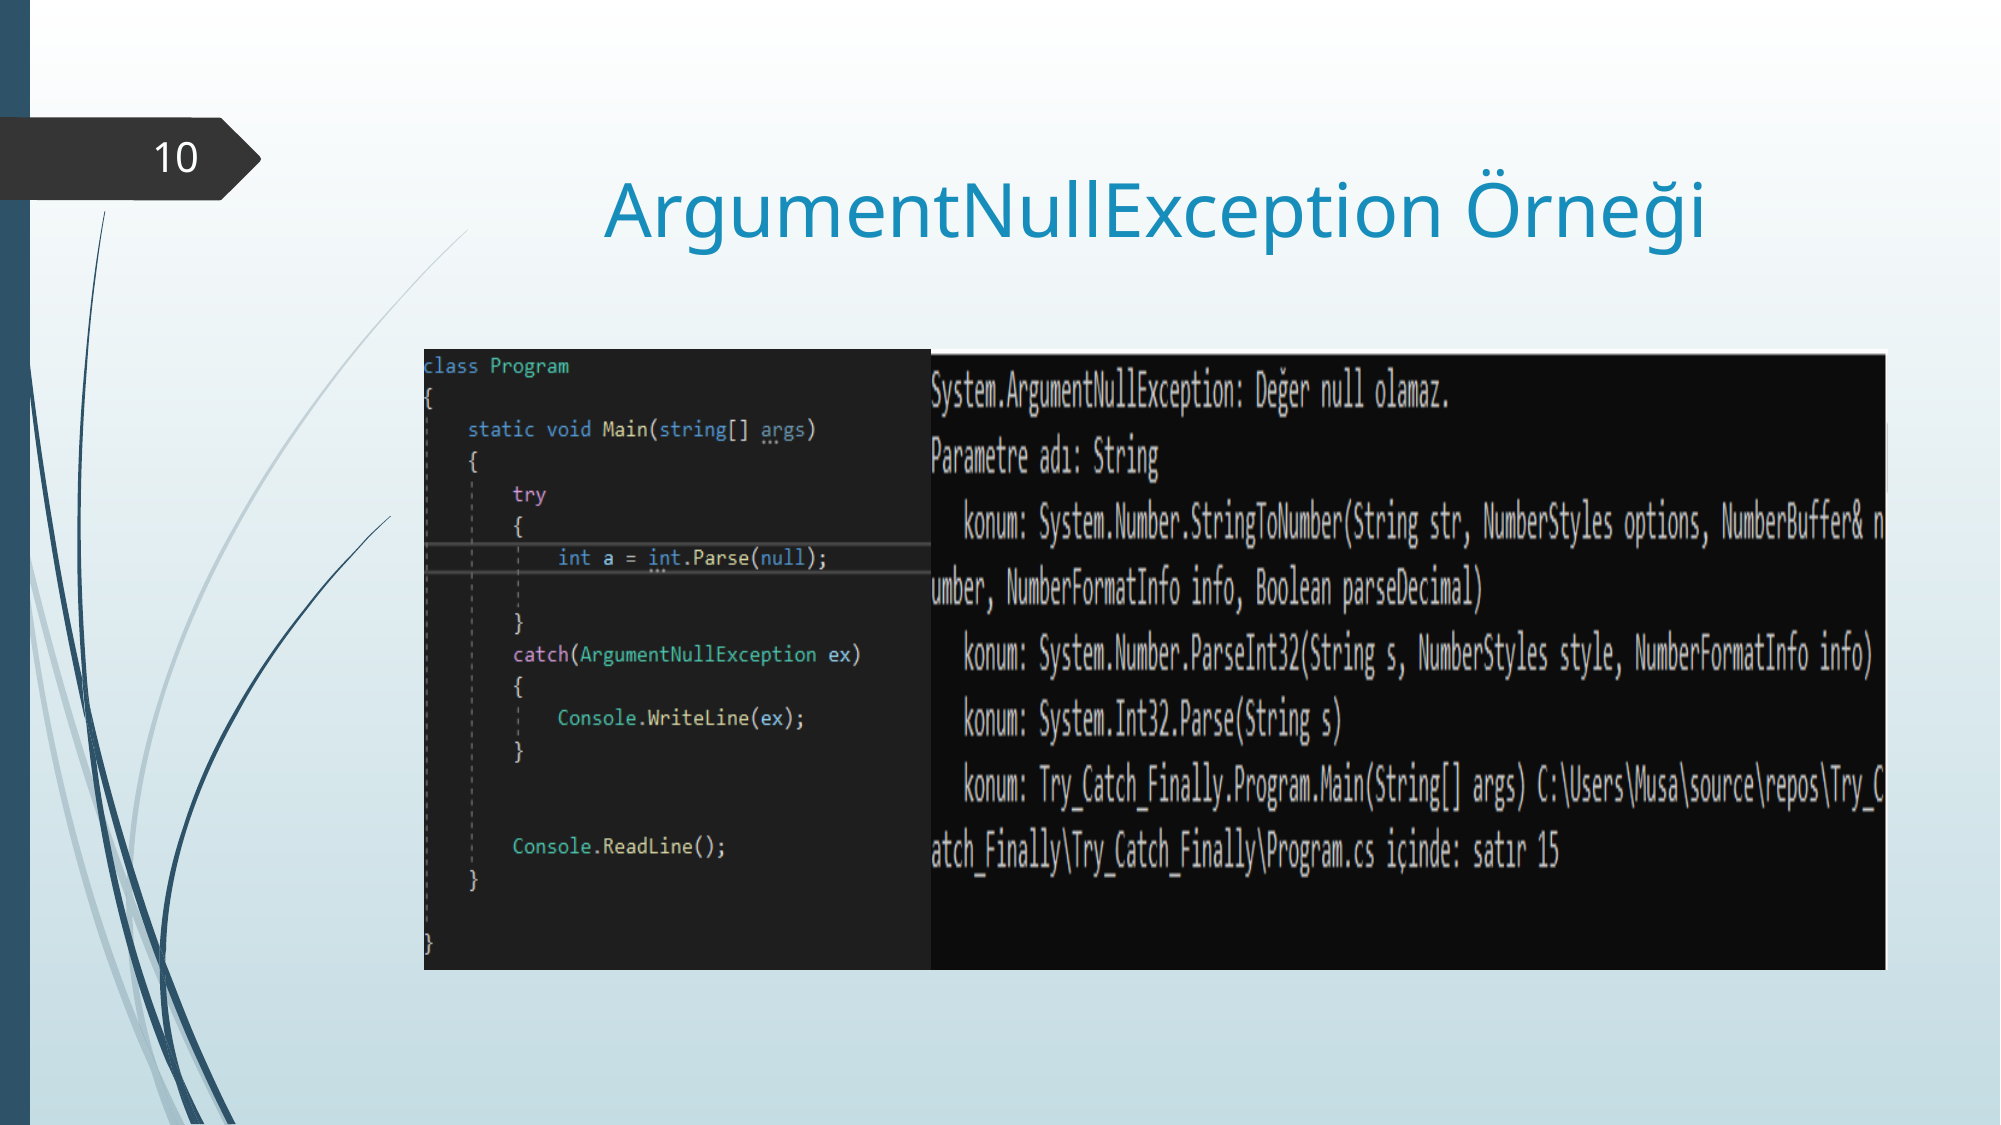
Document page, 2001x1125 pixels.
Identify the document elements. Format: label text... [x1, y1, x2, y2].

title ArgumentNullException Örneği [425, 102, 1888, 313]
slide_number 10 [87, 129, 216, 190]
picture [424, 349, 1888, 970]
